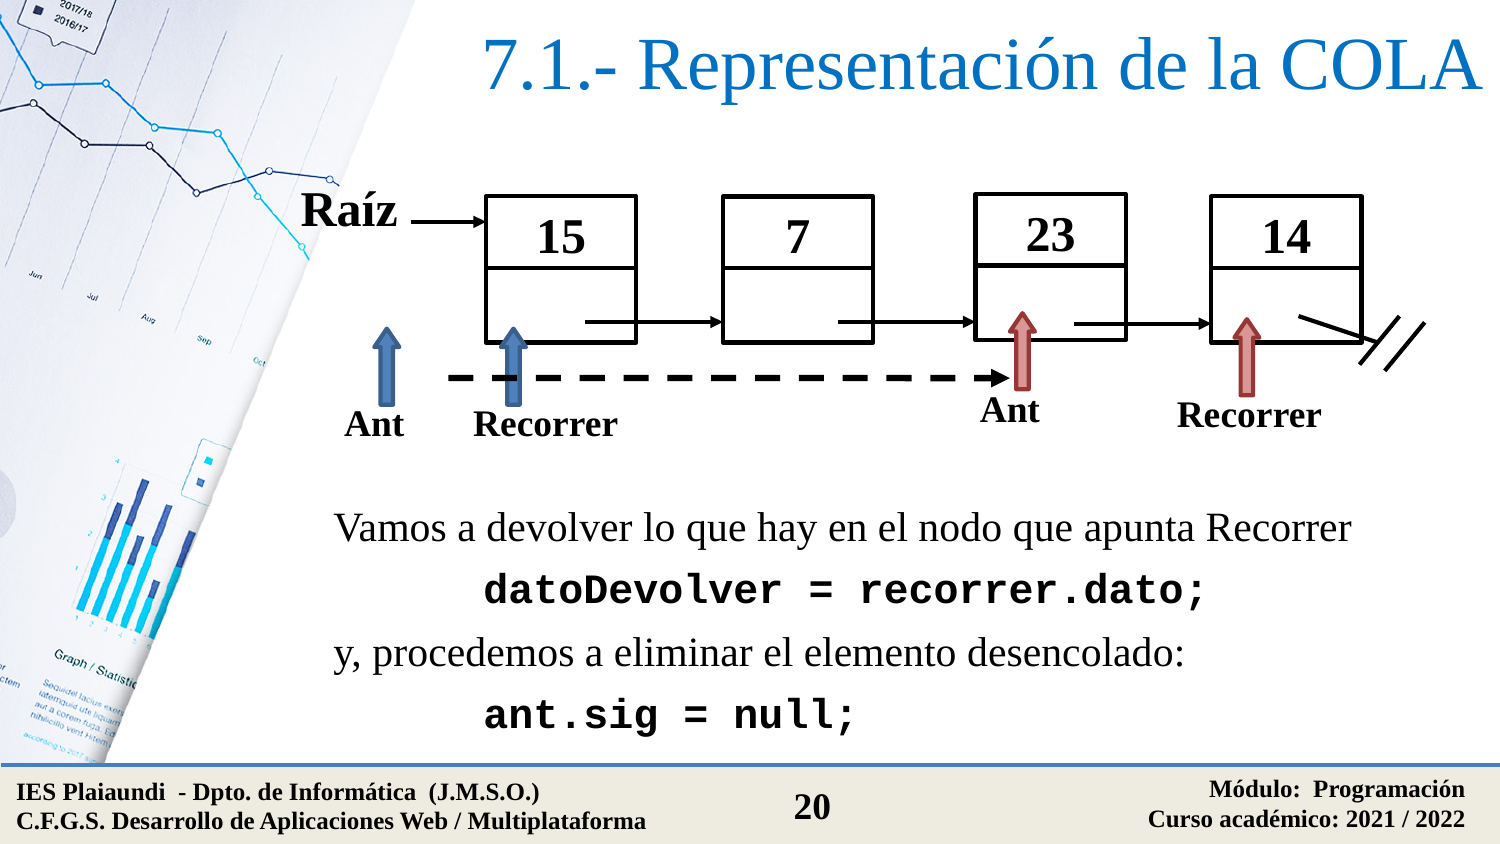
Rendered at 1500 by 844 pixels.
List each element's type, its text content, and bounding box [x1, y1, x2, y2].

text_box Recorrer [1161, 383, 1338, 443]
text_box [975, 193, 1126, 342]
text_box [372, 326, 402, 391]
text_box [505, 352, 522, 377]
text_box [485, 196, 874, 344]
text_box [1298, 315, 1425, 372]
title 7.1.- Representación de la COLA [1, 0, 1500, 123]
text_box Ant [318, 391, 430, 452]
text_box Raíz [223, 169, 475, 244]
text_box [505, 387, 522, 391]
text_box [1, 764, 1500, 844]
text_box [1211, 196, 1362, 344]
text_box Vamos a devolver lo que hay en el nodo que apunta Recorrer datoDevolver = recorrer.dato; y, procedemos a eliminar el elemento desencolado: ant.sig = null; [318, 492, 1421, 745]
text_box Ant [954, 378, 1066, 438]
picture [0, 0, 1500, 763]
text_box [1238, 351, 1256, 383]
text_box Recorrer [458, 391, 634, 452]
text_box [1014, 349, 1031, 378]
